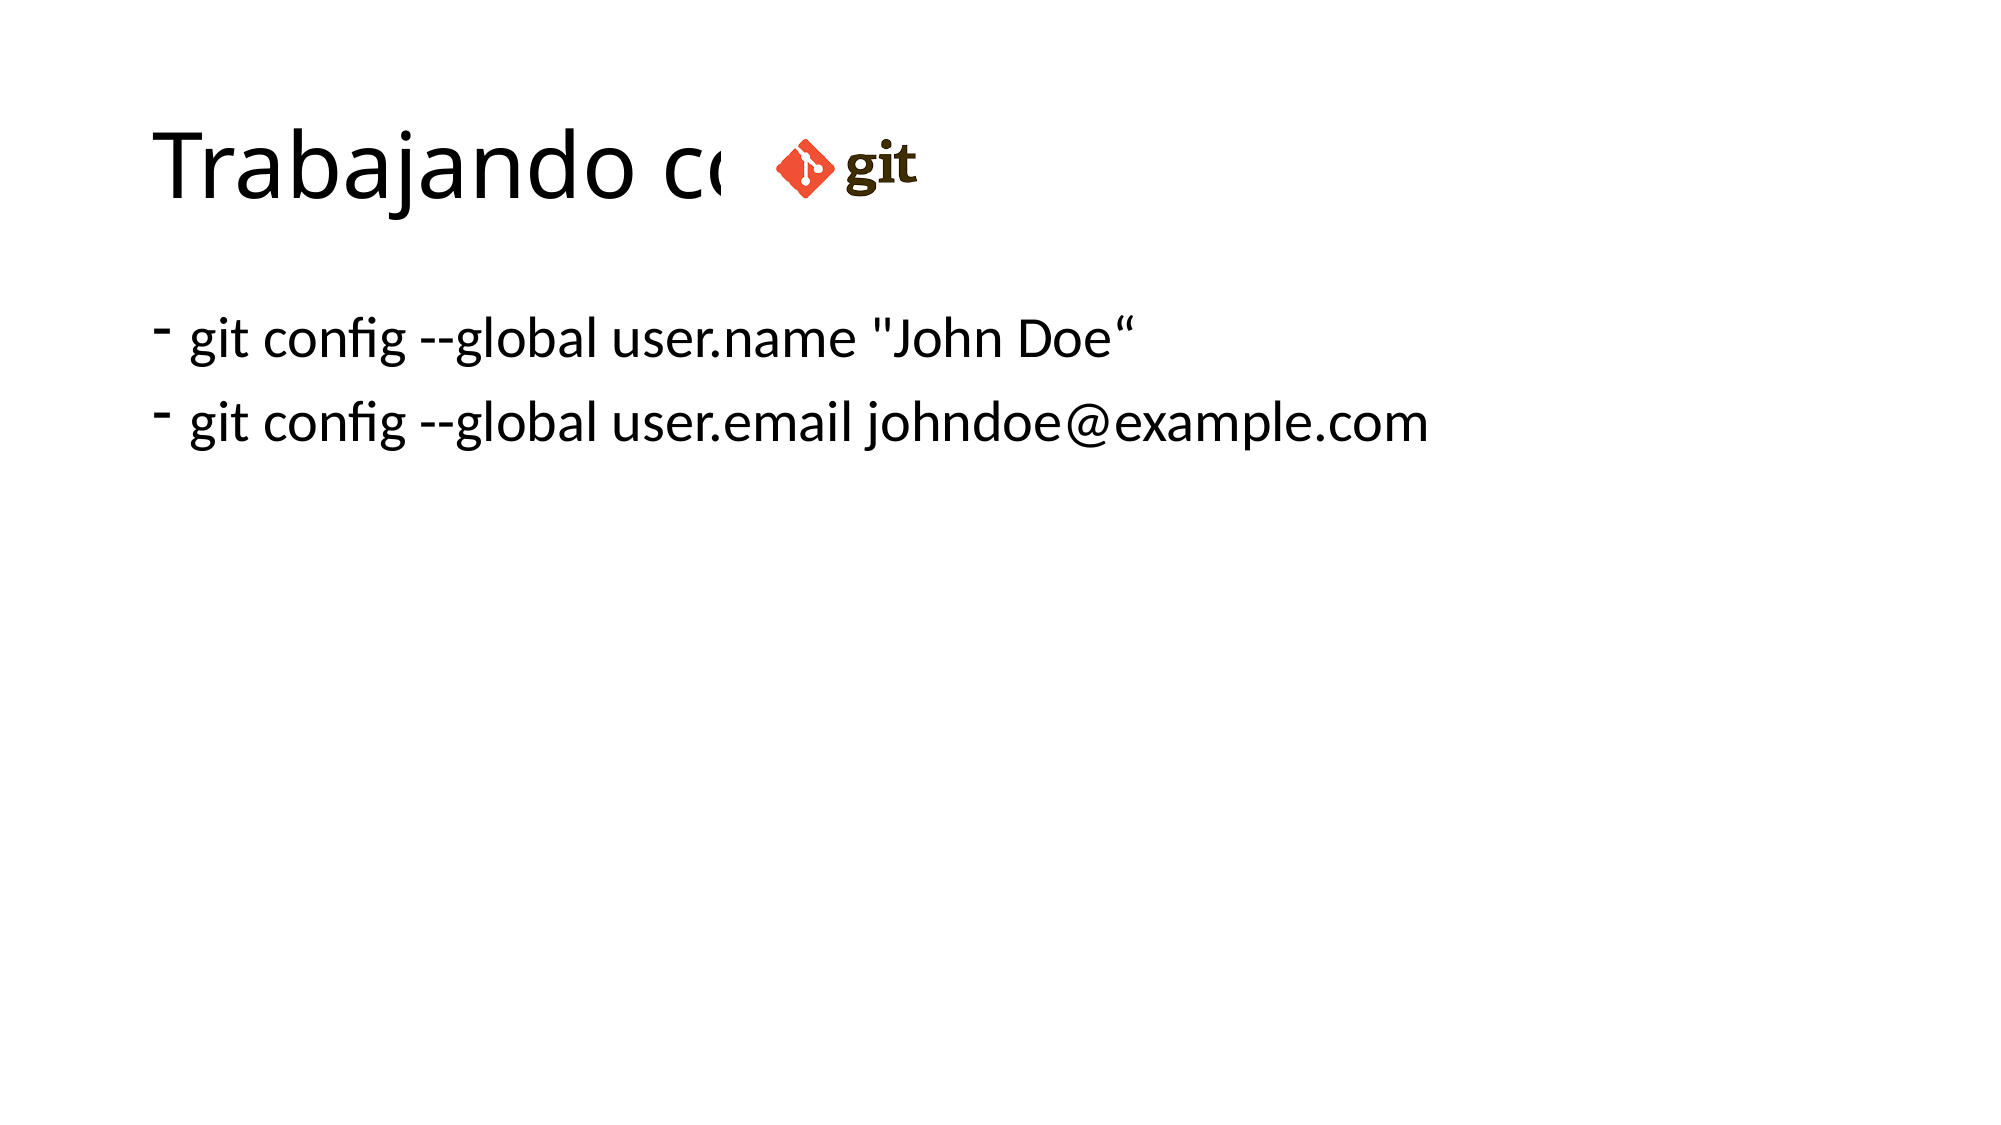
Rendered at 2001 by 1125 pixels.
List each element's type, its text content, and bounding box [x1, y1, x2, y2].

picture [720, 88, 971, 250]
title Trabajando con [137, 59, 1863, 278]
list git config --global user.name "John Doe“ git config --global user.email johndoe@example.com [137, 299, 1863, 1014]
